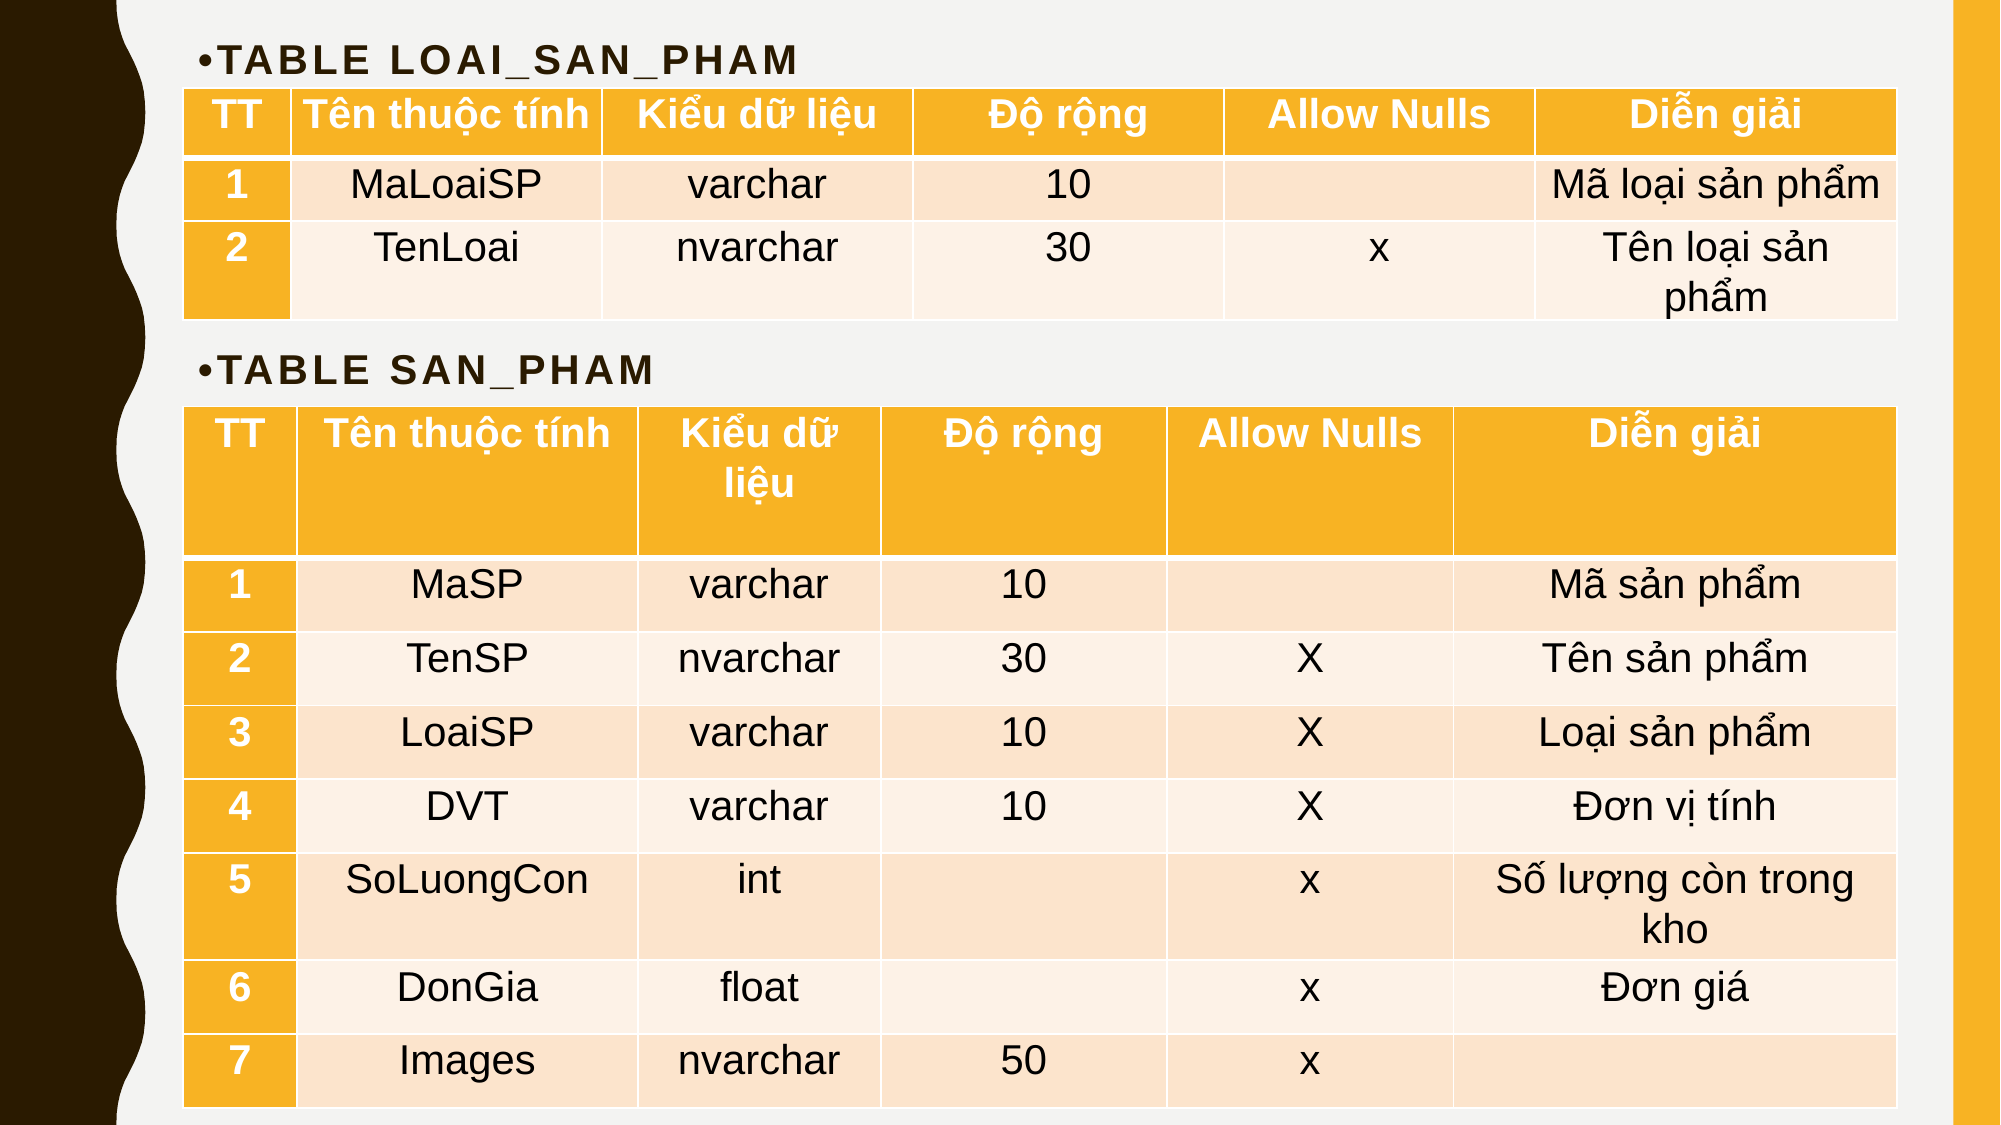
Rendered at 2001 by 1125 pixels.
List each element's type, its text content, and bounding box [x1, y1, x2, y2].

table_header Kiểu dữ liệu [639, 407, 880, 555]
table_header TT [184, 89, 290, 155]
table_cell MaLoaiSP [292, 161, 601, 220]
table_cell 6 [184, 961, 296, 1033]
table_cell Đơn giá [1454, 961, 1896, 1033]
table_cell Loại sản phẩm [1454, 706, 1896, 778]
table_cell TenLoai [292, 222, 601, 319]
table_cell 30 [914, 222, 1223, 319]
table_cell 1 [184, 561, 296, 631]
table_cell x [1168, 961, 1453, 1033]
table_header Tên thuộc tính [298, 407, 637, 555]
table_cell LoaiSP [298, 706, 637, 778]
table_cell 10 [914, 161, 1223, 220]
table_header Allow Nulls [1168, 407, 1453, 555]
table_cell Mã sản phẩm [1454, 561, 1896, 631]
table_cell DVT [298, 780, 637, 852]
table_cell nvarchar [603, 222, 912, 319]
table_cell Tên loại sản phẩm [1536, 222, 1896, 319]
table_header Độ rộng [882, 407, 1166, 555]
table_header Tên thuộc tính [292, 89, 601, 155]
table_cell 30 [882, 633, 1166, 705]
table_cell Đơn vị tính [1454, 780, 1896, 852]
table_cell [1454, 1035, 1896, 1107]
title •Table loai_SAN_pham [183, 30, 1898, 87]
table_cell Images [298, 1035, 637, 1107]
table_header Diễn giải [1536, 89, 1896, 155]
table_cell x [1168, 854, 1453, 959]
table_cell varchar [639, 561, 880, 631]
table_cell x [1225, 222, 1534, 319]
table_cell X [1168, 633, 1453, 705]
table_cell 4 [184, 780, 296, 852]
table_cell DonGia [298, 961, 637, 1033]
table_cell varchar [639, 780, 880, 852]
table_header Allow Nulls [1225, 89, 1534, 155]
table_cell varchar [639, 706, 880, 778]
text_box •Table san_pham [183, 340, 1898, 406]
table_cell X [1168, 706, 1453, 778]
table_cell 10 [882, 706, 1166, 778]
table_cell float [639, 961, 880, 1033]
table_cell 5 [184, 854, 296, 959]
table_header TT [184, 407, 296, 555]
table_cell 7 [184, 1035, 296, 1107]
table_cell [1225, 161, 1534, 220]
table_cell x [1168, 1035, 1453, 1107]
table_cell 1 [184, 161, 290, 220]
table_cell 10 [882, 780, 1166, 852]
table_cell 10 [882, 561, 1166, 631]
table_cell [882, 854, 1166, 959]
table_cell 3 [184, 706, 296, 778]
table_cell [882, 961, 1166, 1033]
table_cell X [1168, 780, 1453, 852]
table_header Độ rộng [914, 89, 1223, 155]
table_cell SoLuongCon [298, 854, 637, 959]
table_cell 50 [882, 1035, 1166, 1107]
table_cell Mã loại sản phẩm [1536, 161, 1896, 220]
table_header Diễn giải [1454, 407, 1896, 555]
table_header Kiểu dữ liệu [603, 89, 912, 155]
table_cell 2 [184, 222, 290, 319]
table_cell int [639, 854, 880, 959]
table_cell [1168, 561, 1453, 631]
table_cell nvarchar [639, 633, 880, 705]
table_cell varchar [603, 161, 912, 220]
table_cell Tên sản phẩm [1454, 633, 1896, 705]
table_cell Số lượng còn trong kho [1454, 854, 1896, 959]
table_cell 2 [184, 633, 296, 705]
table_cell MaSP [298, 561, 637, 631]
table_cell TenSP [298, 633, 637, 705]
table_cell nvarchar [639, 1035, 880, 1107]
